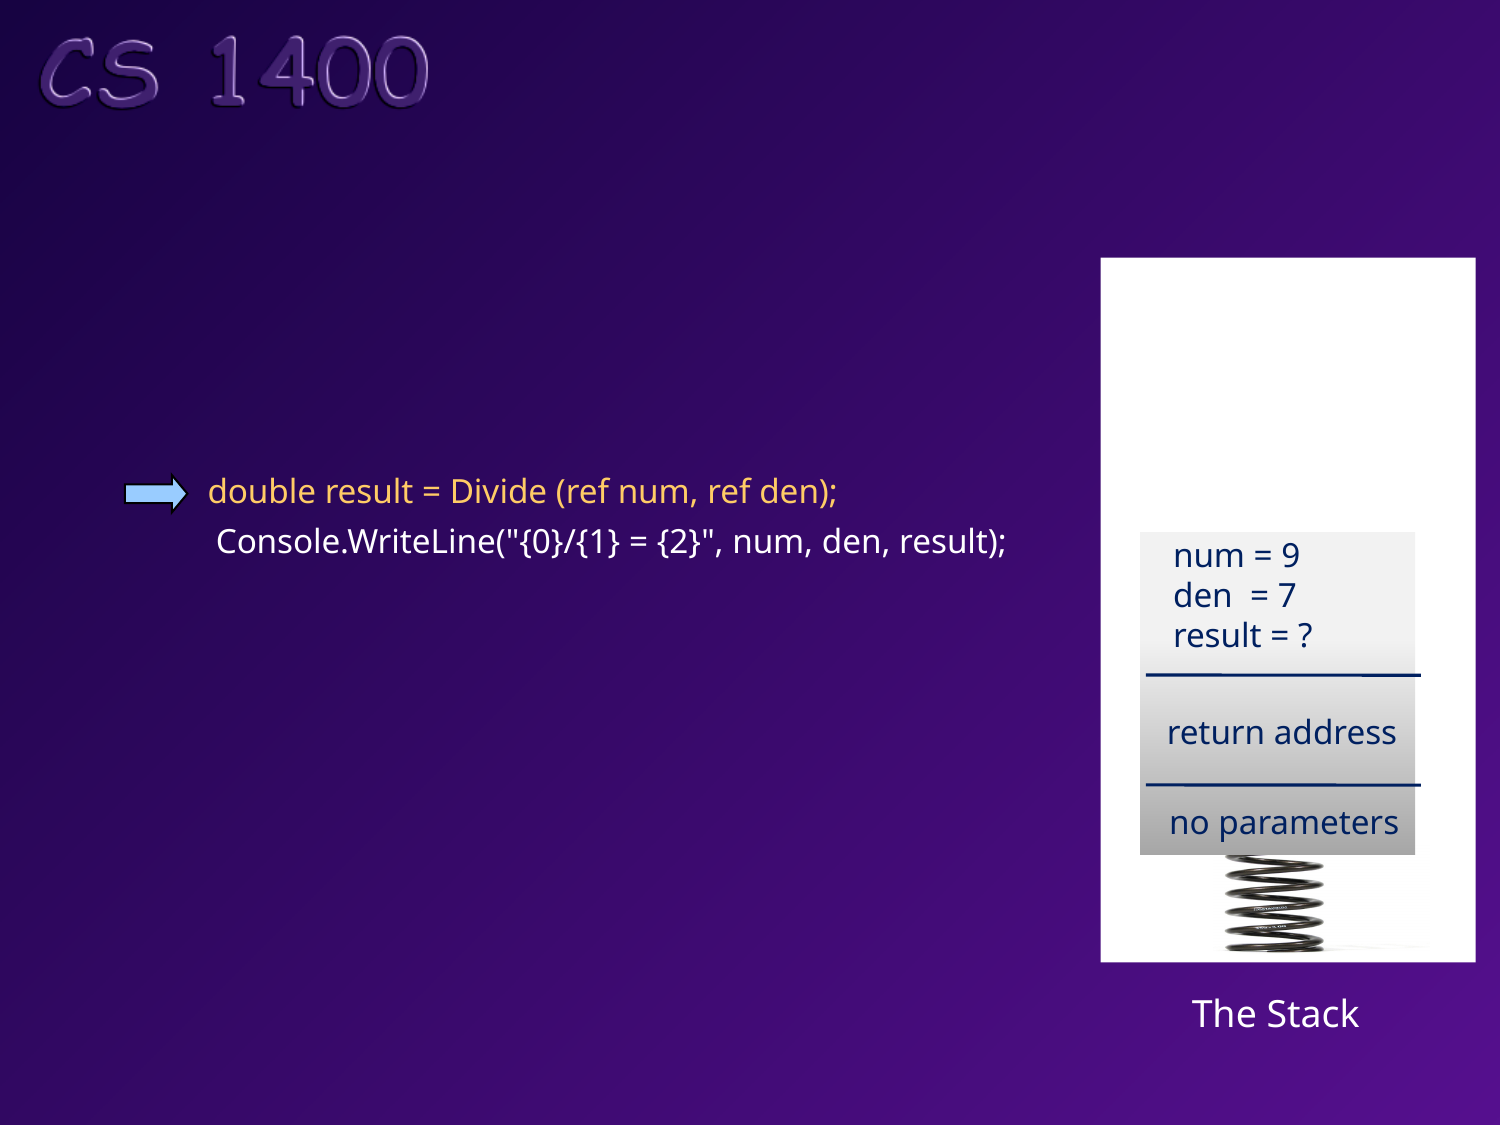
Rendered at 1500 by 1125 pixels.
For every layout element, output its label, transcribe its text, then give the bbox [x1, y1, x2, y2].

text_box double result = Divide (ref num, ref den); [192, 462, 854, 512]
picture [0, 0, 1500, 1125]
text_box [1012, 199, 1325, 725]
text_box return address [1152, 704, 1413, 760]
text_box no parameters [1154, 794, 1415, 849]
text_box Console.WriteLine("{0}/{1} = {2}", num, den, result); [192, 512, 1024, 568]
text_box [124, 474, 188, 513]
text_box [1140, 532, 1416, 855]
text_box The Stack [1177, 982, 1375, 1043]
text_box num = 9 den = 7 result = ? [1158, 526, 1328, 662]
text_box [1100, 257, 1476, 963]
